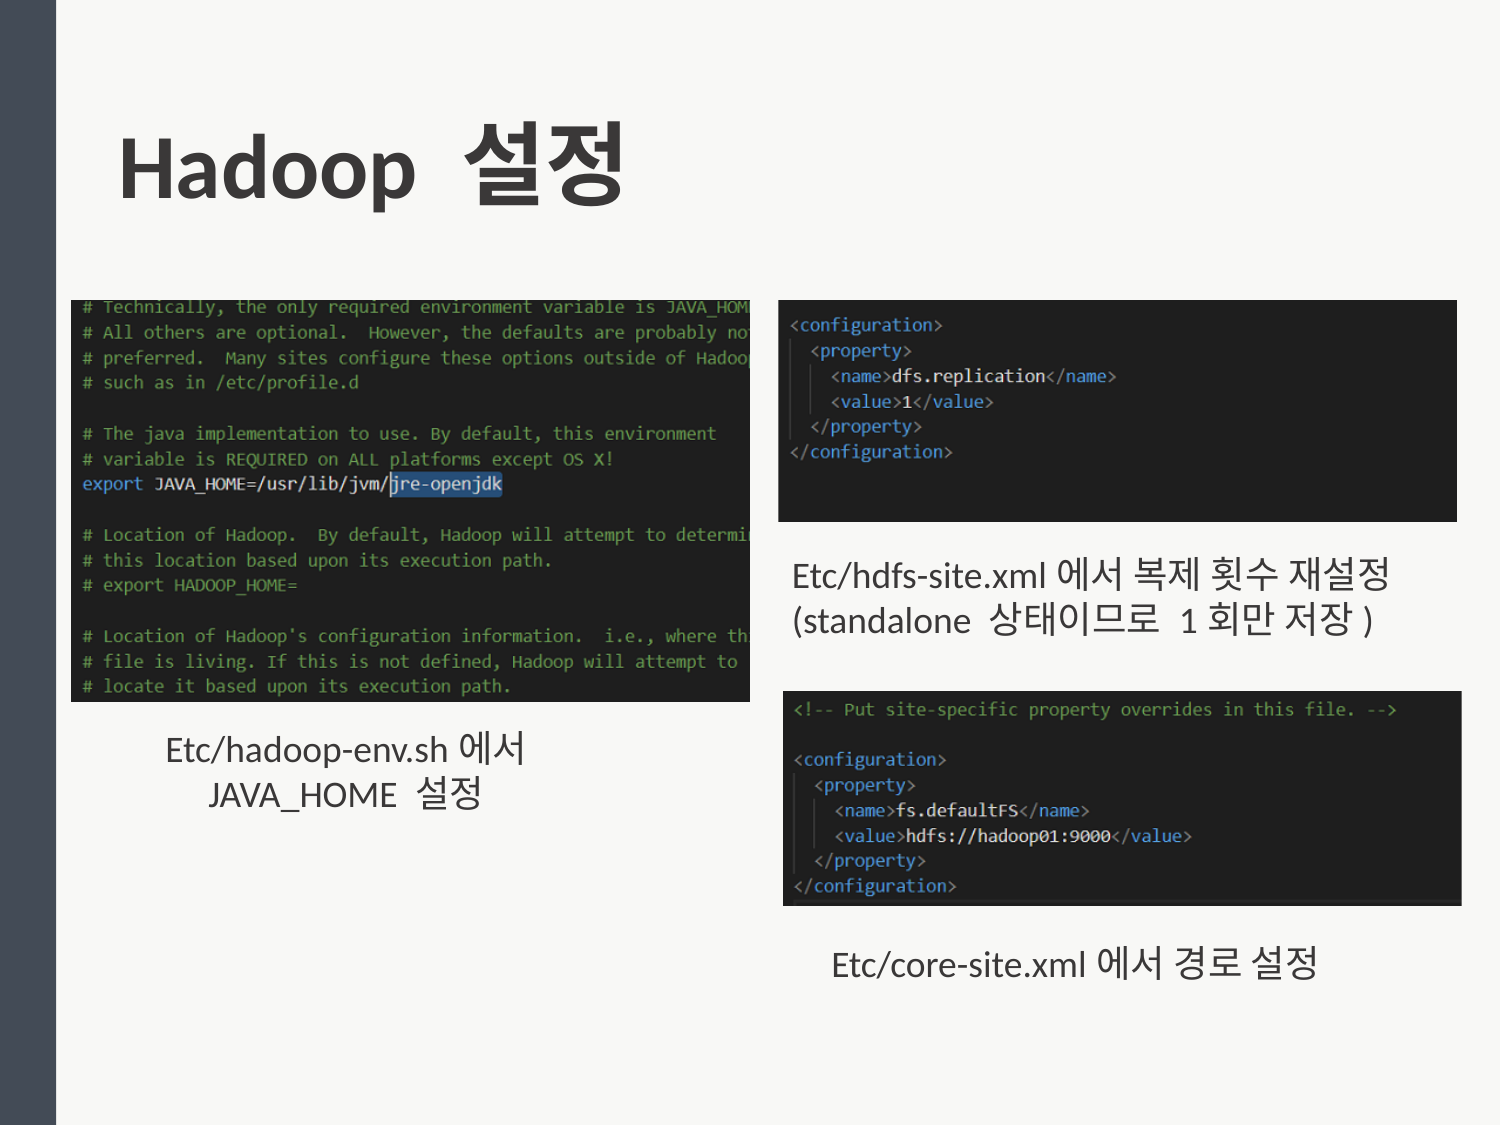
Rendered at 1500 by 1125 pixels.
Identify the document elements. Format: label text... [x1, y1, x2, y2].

picture [778, 299, 1458, 522]
text_box [0, 0, 57, 1125]
picture [71, 300, 751, 702]
picture [782, 690, 1462, 906]
text_box Etc/hdfs-site.xml에서 복제 횟수 재설정 (standalone 상태이므로 1회만 저장) [776, 543, 1500, 649]
text_box Etc/core-site.xml에서 경로 설정 [816, 932, 1410, 993]
title Hadoop 설정 [103, 59, 1397, 278]
text_box Etc/hadoop-env.sh에서 JAVA_HOME 설정 [73, 717, 620, 823]
